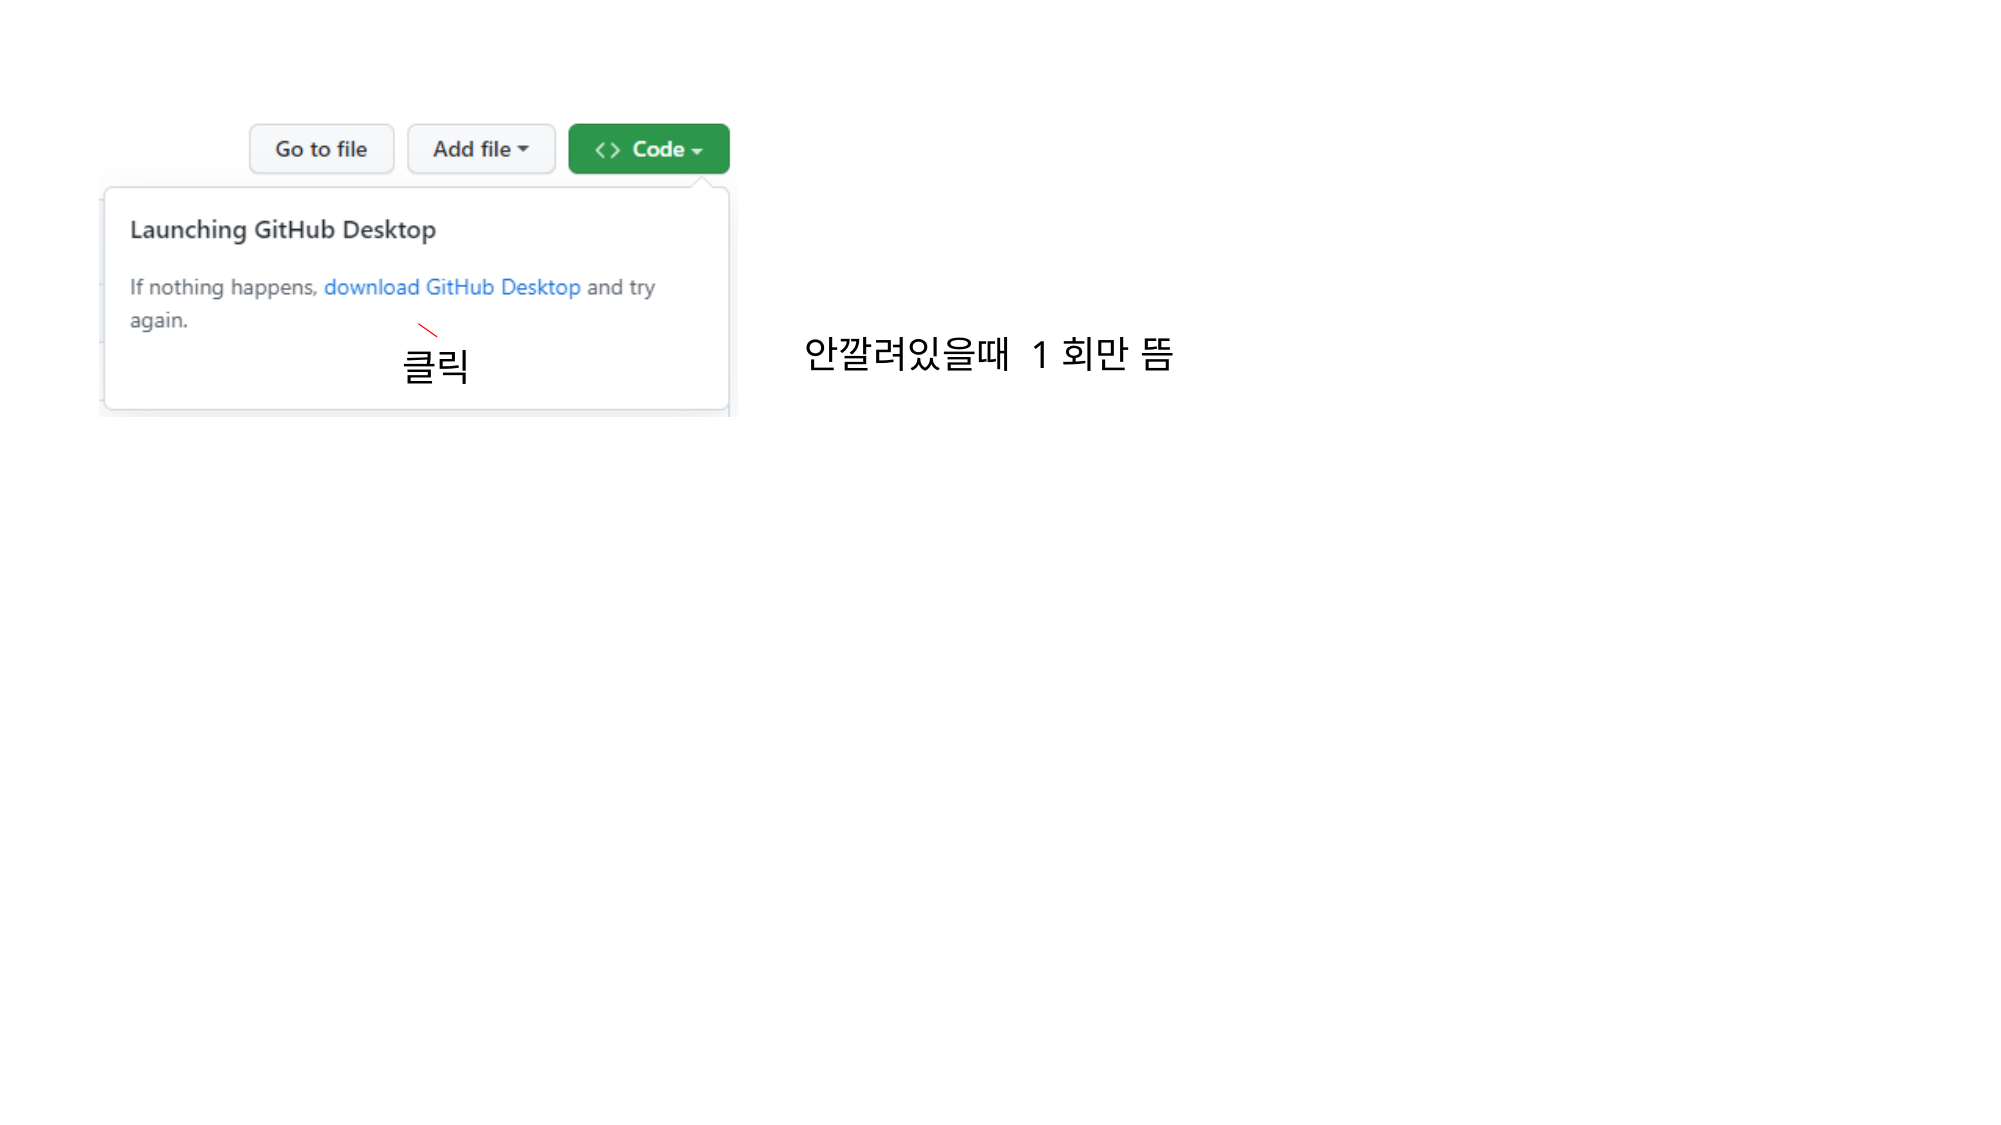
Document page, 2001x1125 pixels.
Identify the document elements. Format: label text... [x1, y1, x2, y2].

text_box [418, 323, 438, 337]
text_box 안깔려있을때 1회만 뜸 [789, 323, 1191, 384]
picture [99, 113, 738, 417]
